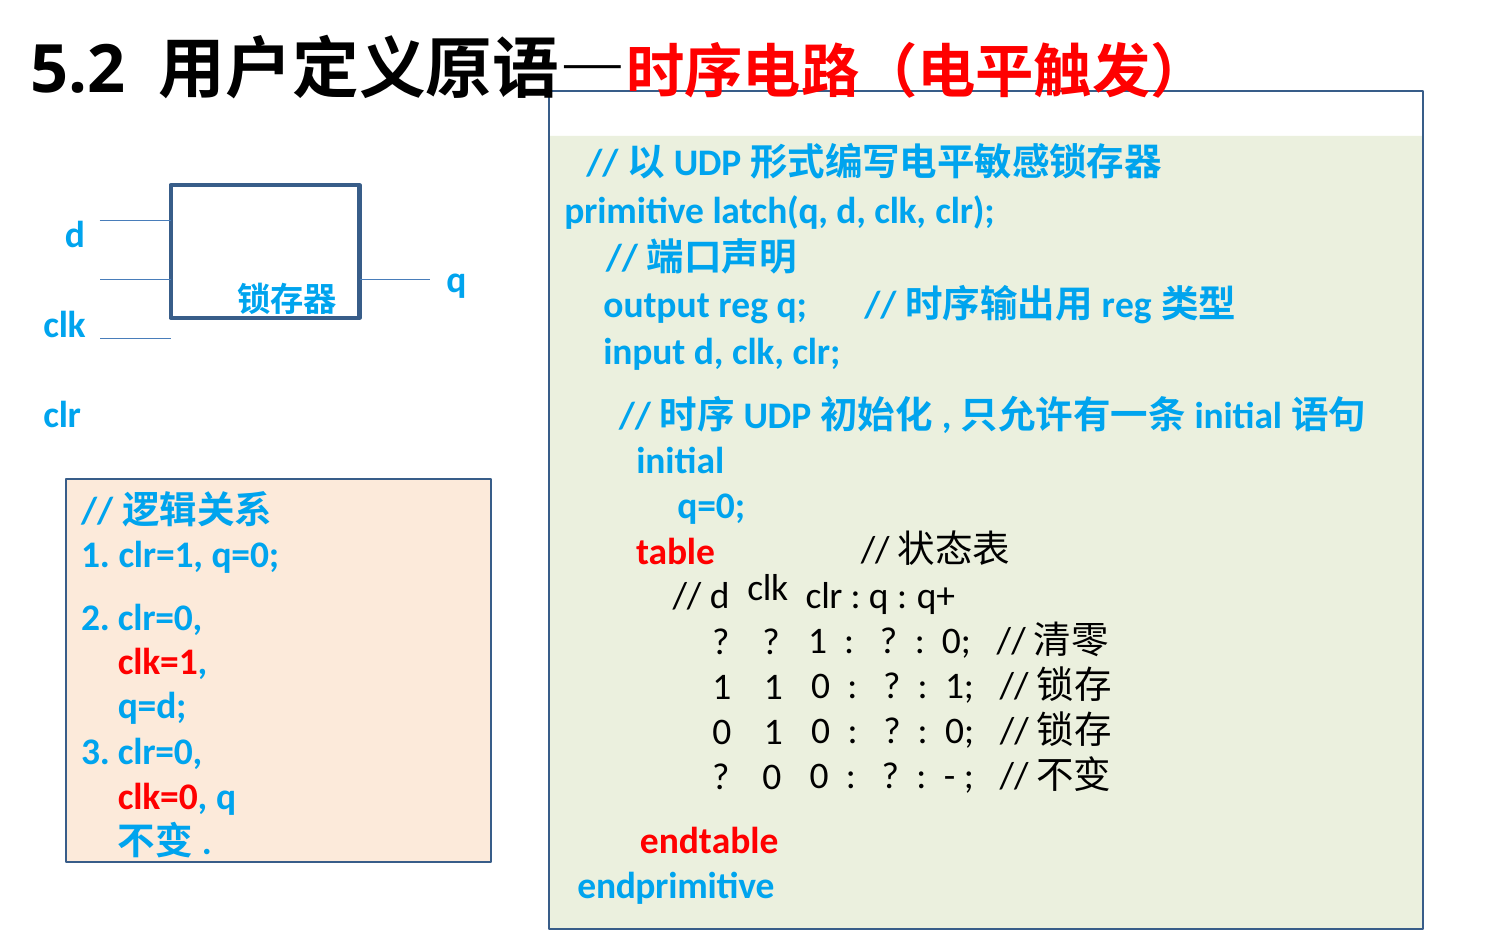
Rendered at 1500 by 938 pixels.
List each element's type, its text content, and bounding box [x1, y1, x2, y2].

table_cell 0 : ? : 0; //锁存 [797, 713, 1116, 758]
table_cell 0 : ? : - ; //不变 [797, 758, 1116, 801]
table_cell 1 [739, 668, 797, 713]
table_cell ? [739, 622, 797, 668]
text_box //逻辑关系 1. clr=1, q=0; clr=0, clk=1, q=d; clr=0, clk=0, q不变. [66, 479, 492, 862]
table_cell ? [631, 758, 739, 801]
table_header //状态表 clr : q : q+ [797, 534, 1116, 622]
table_header clk [739, 534, 797, 622]
text_box primitive latch(q, d, clk, clr); //端口声明 output reg q; //时序输出用reg类型 input d, clk, clr; [562, 183, 1400, 372]
text_box q [443, 252, 468, 300]
table_cell 0 [739, 758, 797, 801]
table_cell 0 [631, 713, 739, 758]
table_cell 1 [739, 713, 797, 758]
table_cell 1 [631, 668, 739, 713]
text_box endtable endprimitive [562, 813, 781, 906]
text_box 锁存器 [170, 185, 360, 318]
table_cell 1 : ? : 0; //清零 [797, 622, 1116, 668]
table_header table // d [631, 534, 739, 622]
text_box d clk clr [41, 207, 87, 435]
text_box [549, 90, 1424, 930]
text_box 5.2 用户定义原语—时序电路（电平触发） [15, 18, 1327, 113]
table_cell 0 : ? : 1; //锁存 [797, 668, 1116, 713]
table_cell ? [631, 622, 739, 668]
text_box //以UDP形式编写电平敏感锁存器 [550, 135, 1196, 183]
text_box //时序UDP初始化,只允许有一条initial语句 initial q=0; [583, 388, 1400, 526]
